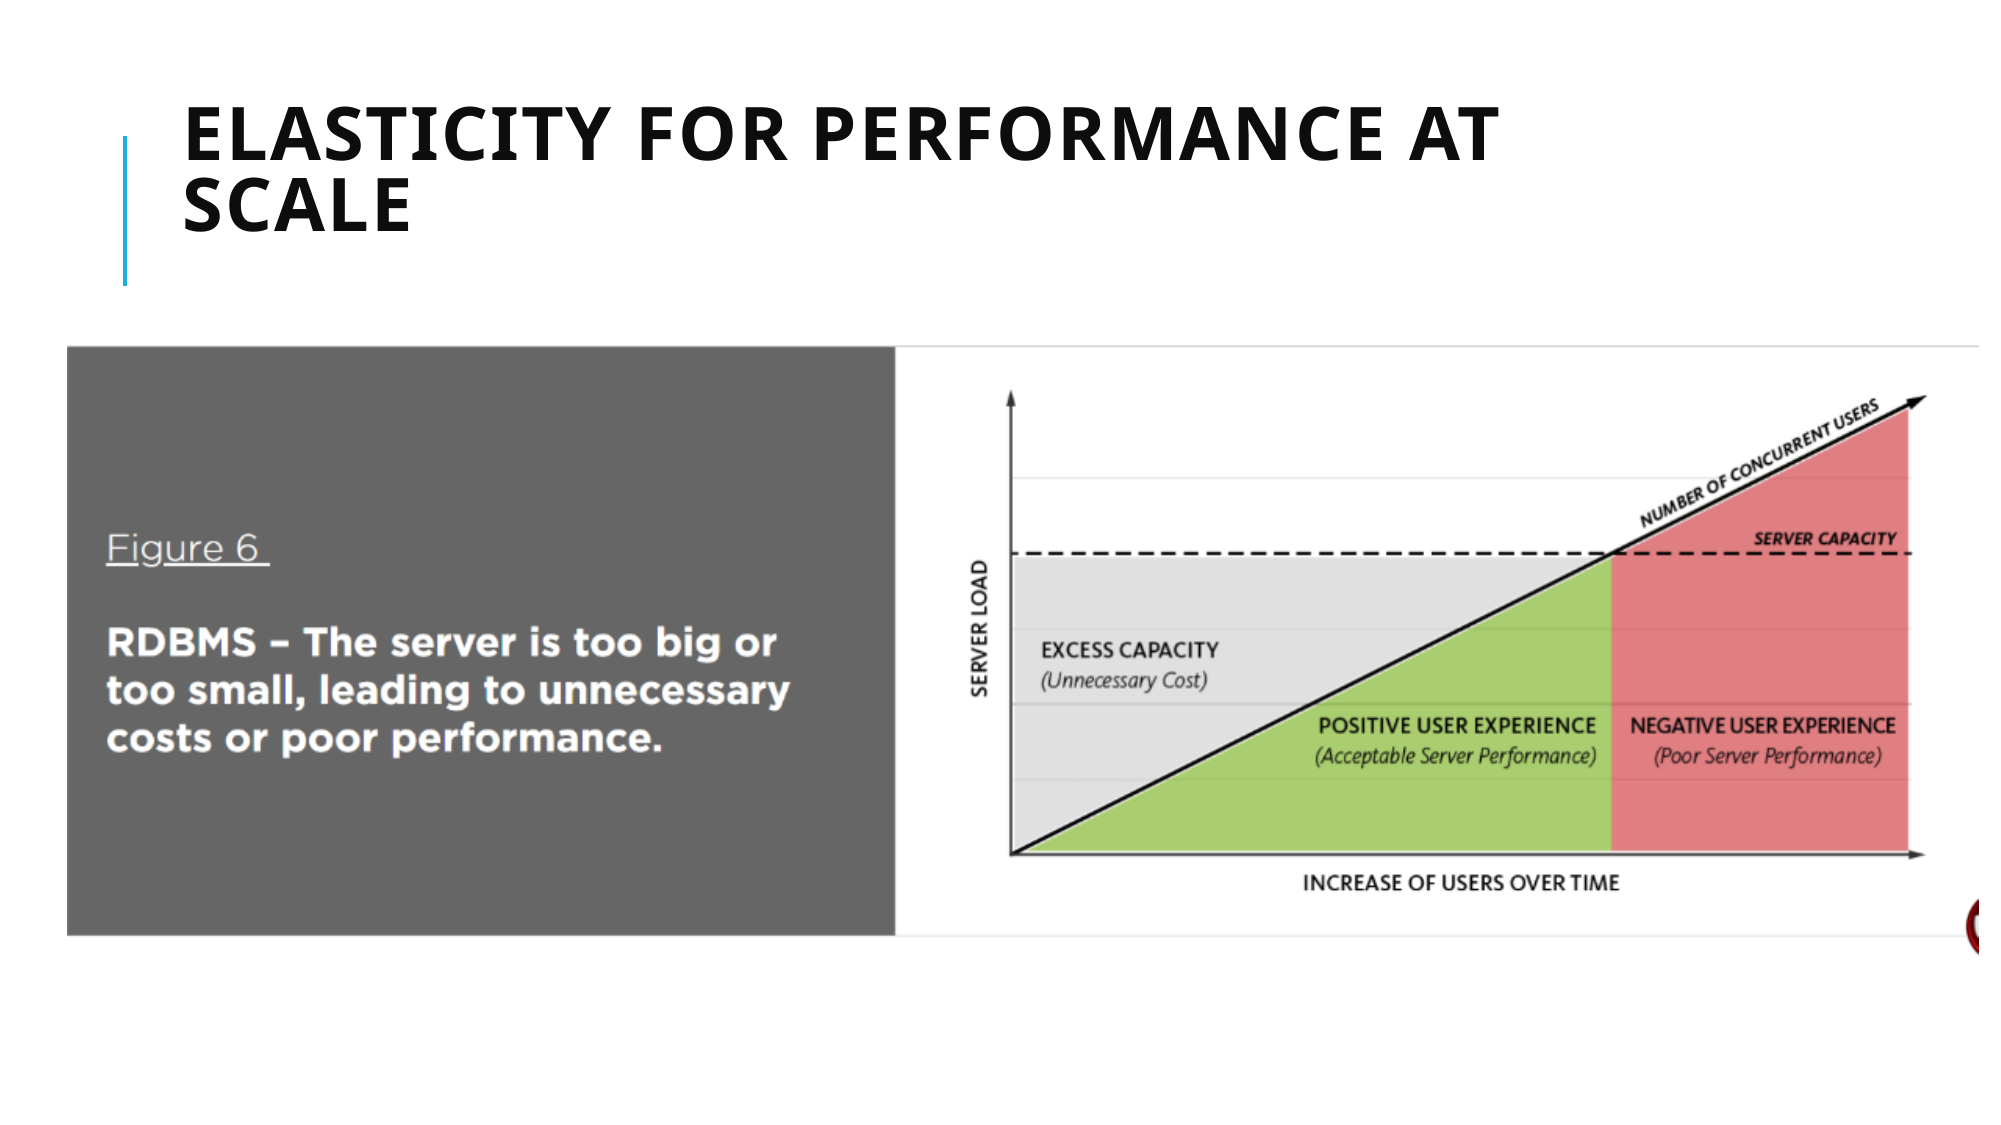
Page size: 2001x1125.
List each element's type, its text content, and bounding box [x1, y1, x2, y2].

picture [67, 341, 1979, 961]
title Elasticity for performance at scale [168, 96, 1763, 338]
